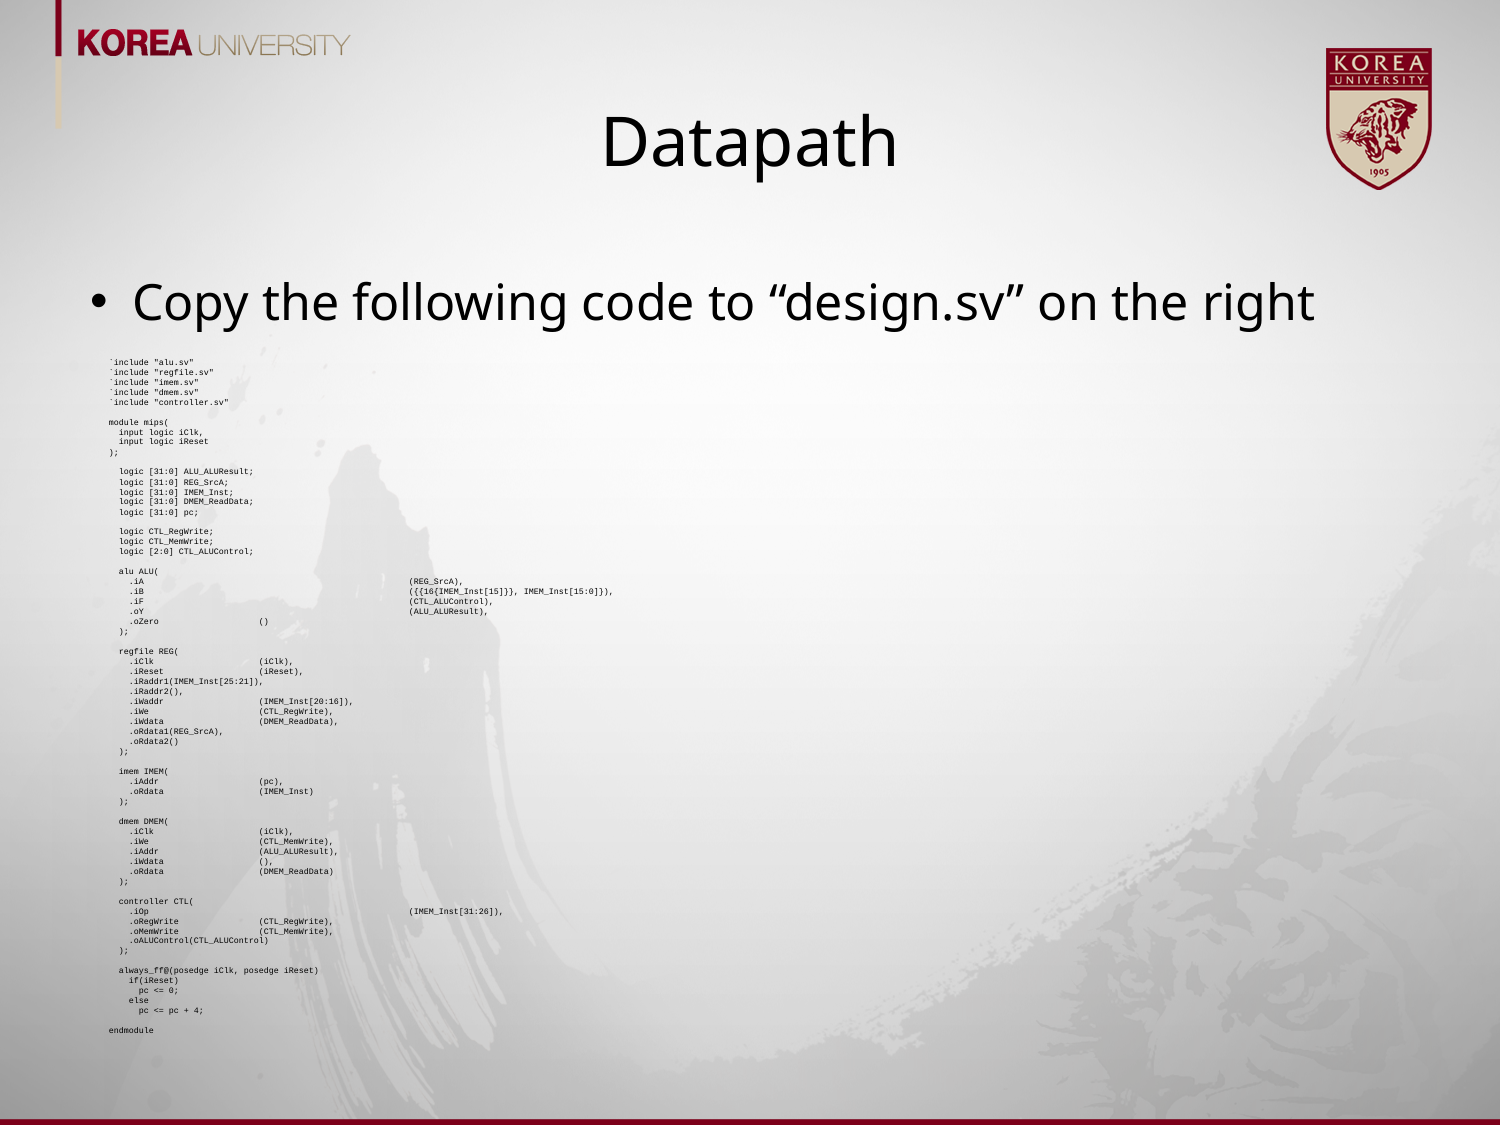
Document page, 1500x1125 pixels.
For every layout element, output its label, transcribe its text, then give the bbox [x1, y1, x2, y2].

list Copy the following code to “design.sv” on the right [75, 262, 1425, 1005]
title Datapath [75, 45, 1425, 233]
text_box `include "alu.sv" `include "regfile.sv" `include "imem.sv" `include "dmem.sv" `include "controller.sv" module mips( input logic iClk, input logic iReset ); logic [31:0] ALU_ALUResult; logic [31:0] REG_SrcA; logic [31:0] IMEM_Inst; logic [31:0] DMEM_ReadData; logic [31:0] pc; logic CTL_RegWrite; logic CTL_MemWrite; logic [2:0] CTL_ALUControl; alu ALU( .iA (REG_SrcA), .iB ({{16{IMEM_Inst[15]}}, IMEM_Inst[15:0]}), .iF (CTL_ALUControl), .oY (ALU_ALUResult), .oZero () ); regfile REG( .iClk (iClk), .iReset (iReset), .iRaddr1(IMEM_Inst[25:21]), .iRaddr2(), .iWaddr (IMEM_Inst[20:16]), .iWe (CTL_RegWrite), .iWdata (DMEM_ReadData), .oRdata1(REG_SrcA), .oRdata2() ); imem IMEM( .iAddr (pc), .oRdata (IMEM_Inst) ); dmem DMEM( .iClk (iClk), .iWe (CTL_MemWrite), .iAddr (ALU_ALUResult), .iWdata (), .oRdata (DMEM_ReadData) ); controller CTL( .iOp (IMEM_Inst[31:26]), .oRegWrite (CTL_RegWrite), .oMemWrite (CTL_MemWrite), .oALUControl(CTL_ALUControl) ); always_ff@(posedge iClk, posedge iReset) if(iReset) pc <= 0; else pc <= pc + 4; endmodule [94, 349, 845, 1043]
picture [0, 0, 1500, 1125]
